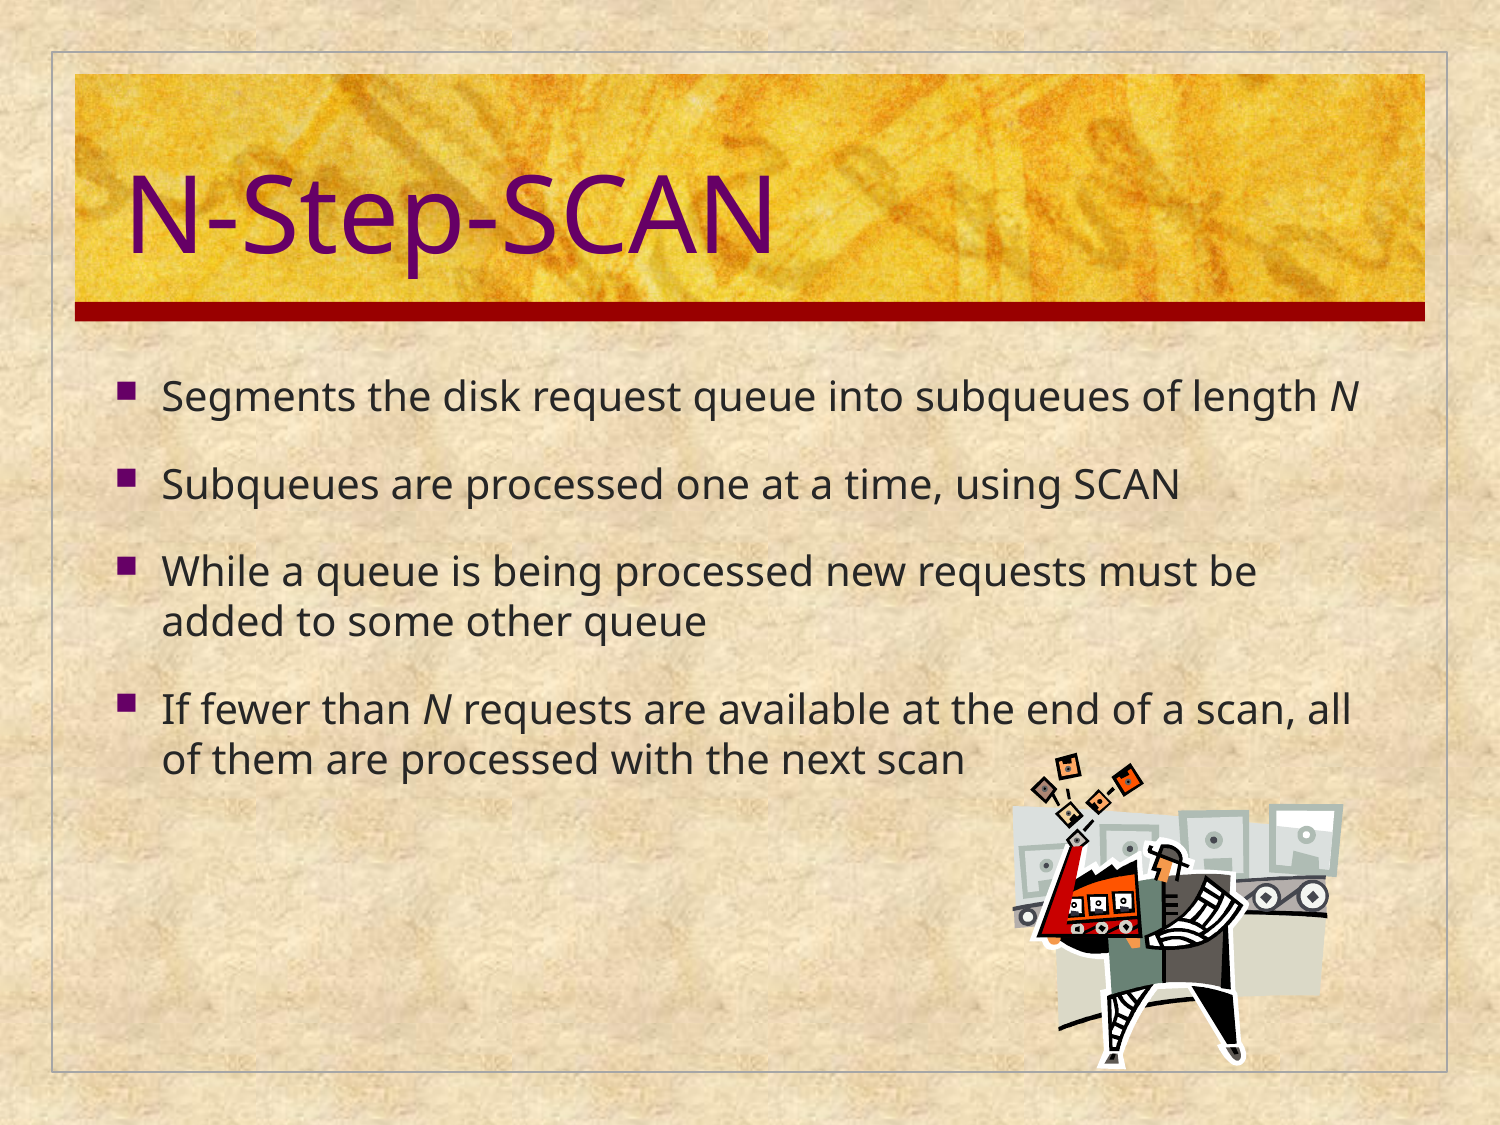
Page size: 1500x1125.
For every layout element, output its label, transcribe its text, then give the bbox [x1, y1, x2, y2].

title N-Step-SCAN [108, 74, 1392, 275]
list Segments the disk request queue into subqueues of length N Subqueues are processed one at a time, using SCAN While a queue is being processed new requests must be added to some other queue If fewer than N requests are available at the end of a scan, all of them are processed with the next scan [99, 362, 1388, 1025]
picture [0, 0, 1500, 1125]
